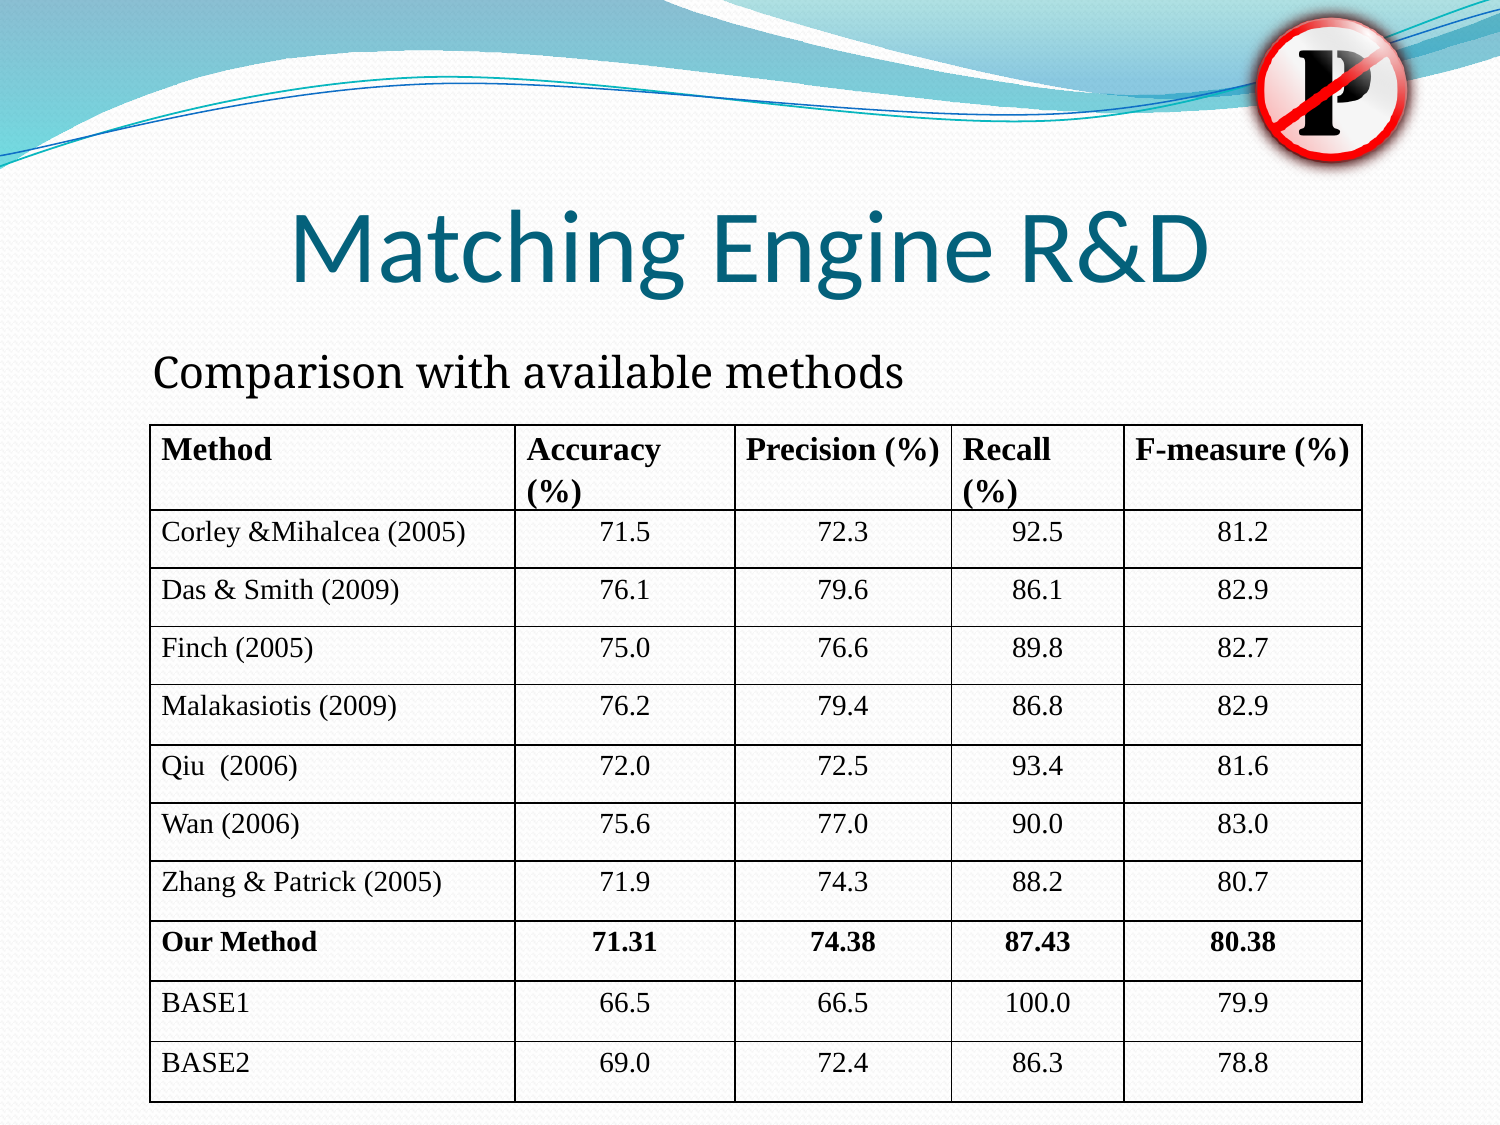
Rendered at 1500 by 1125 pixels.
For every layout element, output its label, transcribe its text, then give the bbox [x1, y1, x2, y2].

table_cell BASE2 [151, 1042, 514, 1101]
table_cell 77.0 [736, 804, 951, 860]
table_cell 75.0 [516, 627, 734, 684]
table_cell 79.9 [1125, 982, 1361, 1041]
table_cell Zhang & Patrick (2005) [151, 862, 514, 920]
table_cell Our Method [151, 922, 514, 980]
table_cell 72.4 [736, 1042, 951, 1101]
table_cell 72.3 [736, 511, 951, 567]
text_box [0, 0, 1500, 75]
table_cell 75.6 [516, 804, 734, 860]
table_cell 78.8 [1125, 1042, 1361, 1101]
table_cell 83.0 [1125, 804, 1361, 860]
table_cell 88.2 [952, 862, 1123, 920]
table_cell BASE1 [151, 982, 514, 1041]
table_cell 71.31 [516, 922, 734, 980]
table_header Method [151, 426, 514, 509]
table_cell 71.9 [516, 862, 734, 920]
table_cell 82.9 [1125, 685, 1361, 744]
table_cell Das & Smith (2009) [151, 569, 514, 626]
table_cell 72.5 [736, 746, 951, 802]
table_cell 100.0 [952, 982, 1123, 1041]
table_cell 86.3 [952, 1042, 1123, 1101]
table_cell 80.7 [1125, 862, 1361, 920]
text_box Comparison with available methods [137, 337, 925, 405]
table_cell 87.43 [952, 922, 1123, 980]
list [75, 317, 1425, 1088]
table_cell 90.0 [952, 804, 1123, 860]
table_cell 69.0 [516, 1042, 734, 1101]
table_header F-measure (%) [1125, 426, 1361, 509]
table_cell 80.38 [1125, 922, 1361, 980]
table_cell 79.4 [736, 685, 951, 744]
table_cell 66.5 [736, 982, 951, 1041]
table_cell 93.4 [952, 746, 1123, 802]
table_cell 89.8 [952, 627, 1123, 684]
table_cell 76.1 [516, 569, 734, 626]
table_cell 72.0 [516, 746, 734, 802]
table_cell 74.38 [736, 922, 951, 980]
table_header Accuracy (%) [516, 426, 734, 509]
table_cell 81.6 [1125, 746, 1361, 802]
table_cell 74.3 [736, 862, 951, 920]
table_cell 82.9 [1125, 569, 1361, 626]
table_header Precision (%) [736, 426, 951, 509]
table_header Recall (%) [952, 426, 1123, 509]
table_cell 71.5 [516, 511, 734, 567]
picture [1237, 75, 1425, 115]
table_cell Corley &Mihalcea (2005) [151, 511, 514, 567]
table_cell 79.6 [736, 569, 951, 626]
table_cell 82.7 [1125, 627, 1361, 684]
table_cell 66.5 [516, 982, 734, 1041]
table_cell Malakasiotis (2009) [151, 685, 514, 744]
table_cell Finch (2005) [151, 627, 514, 684]
table_cell 81.2 [1125, 511, 1361, 567]
title Matching Engine R&D [75, 297, 1425, 303]
table_cell Qiu (2006) [151, 746, 514, 802]
table_cell 76.6 [736, 627, 951, 684]
title Matching Engine R&D [75, 115, 1425, 296]
table_cell 76.2 [516, 685, 734, 744]
table_cell 86.1 [952, 569, 1123, 626]
table_cell Wan (2006) [151, 804, 514, 860]
table_cell 86.8 [952, 685, 1123, 744]
table_cell 92.5 [952, 511, 1123, 567]
